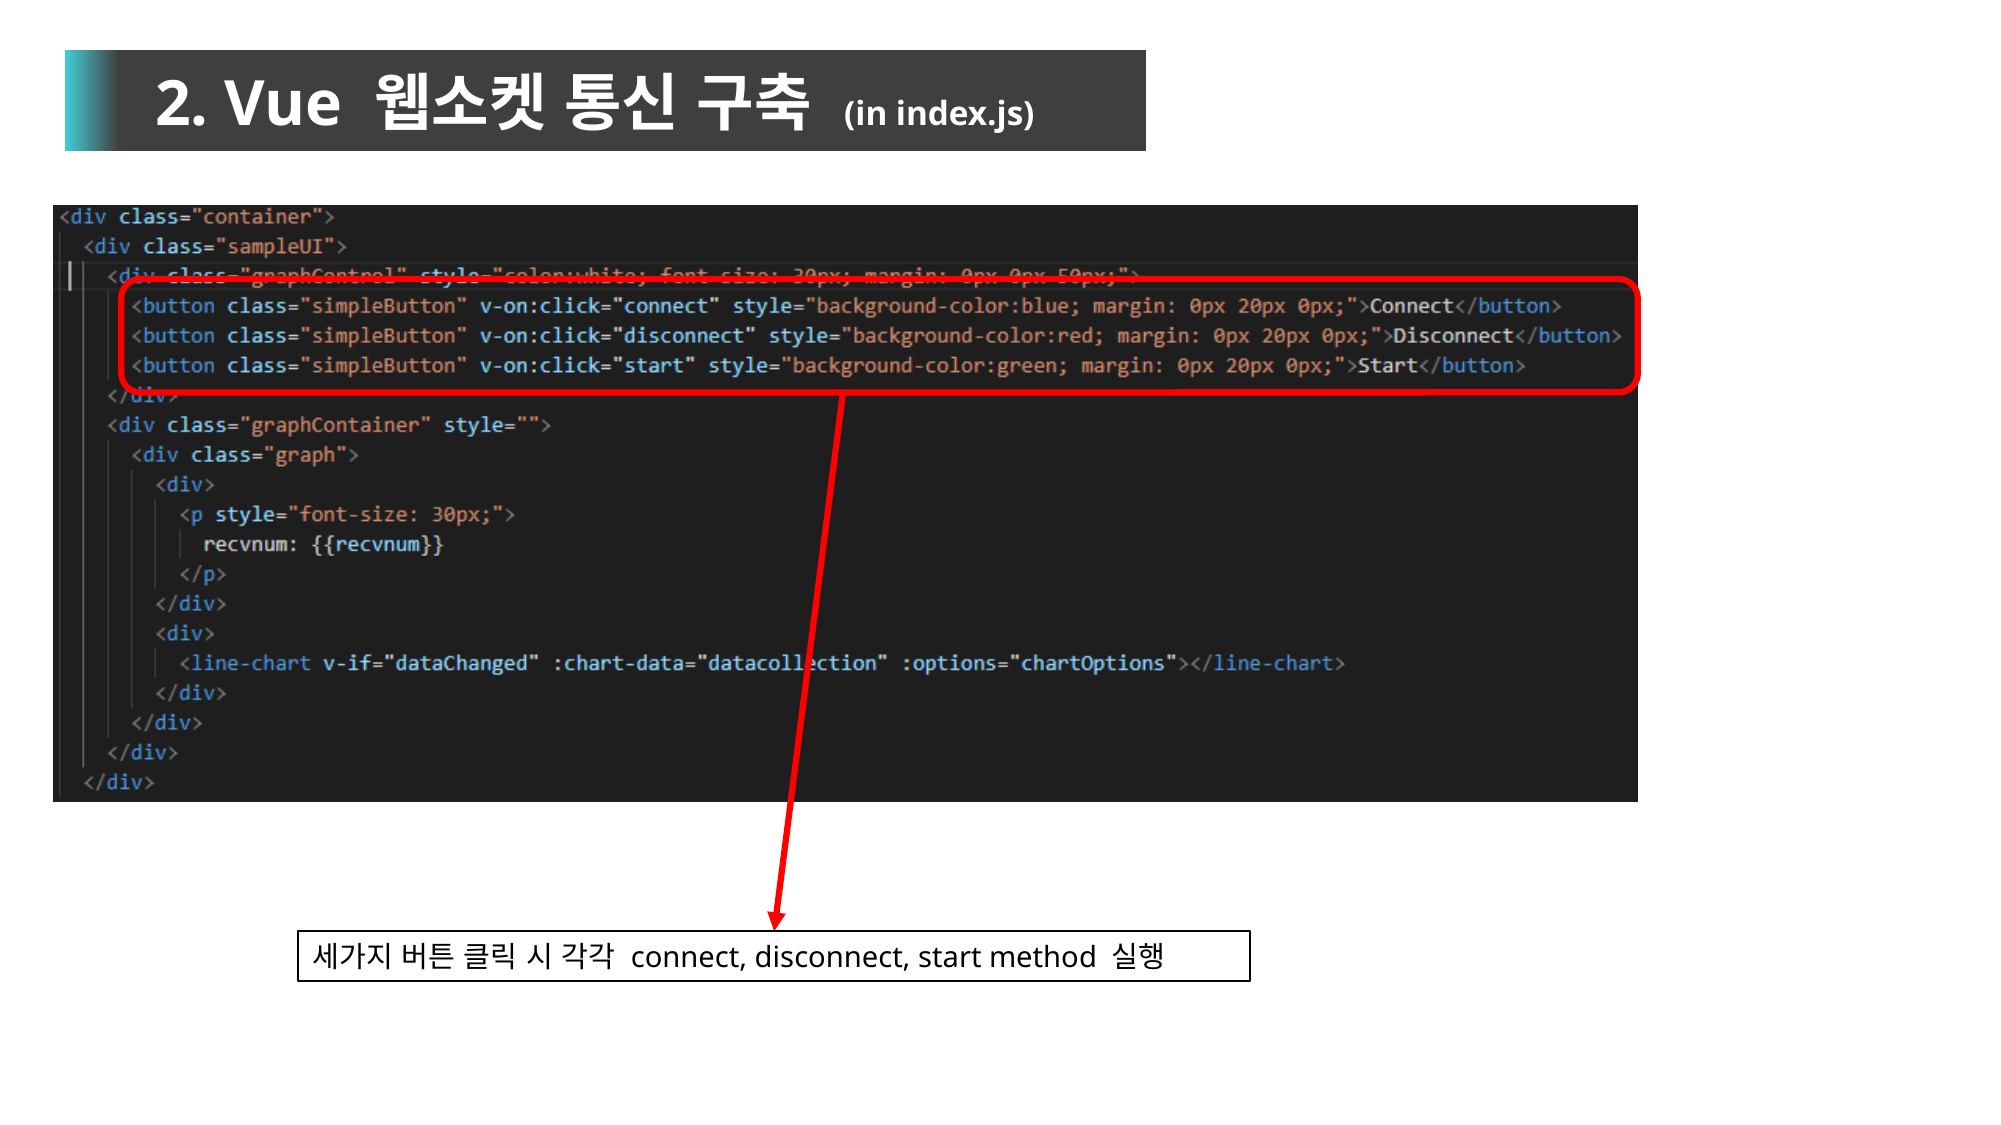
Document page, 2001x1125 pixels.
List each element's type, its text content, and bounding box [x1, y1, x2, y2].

picture [53, 205, 1638, 802]
text_box 2. Vue 웹소켓 통신 구축 (in index.js) [65, 49, 1146, 152]
text_box 세가지 버튼 클릭 시 각각 connect, disconnect, start method 실행 [297, 931, 1251, 981]
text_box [774, 392, 843, 932]
